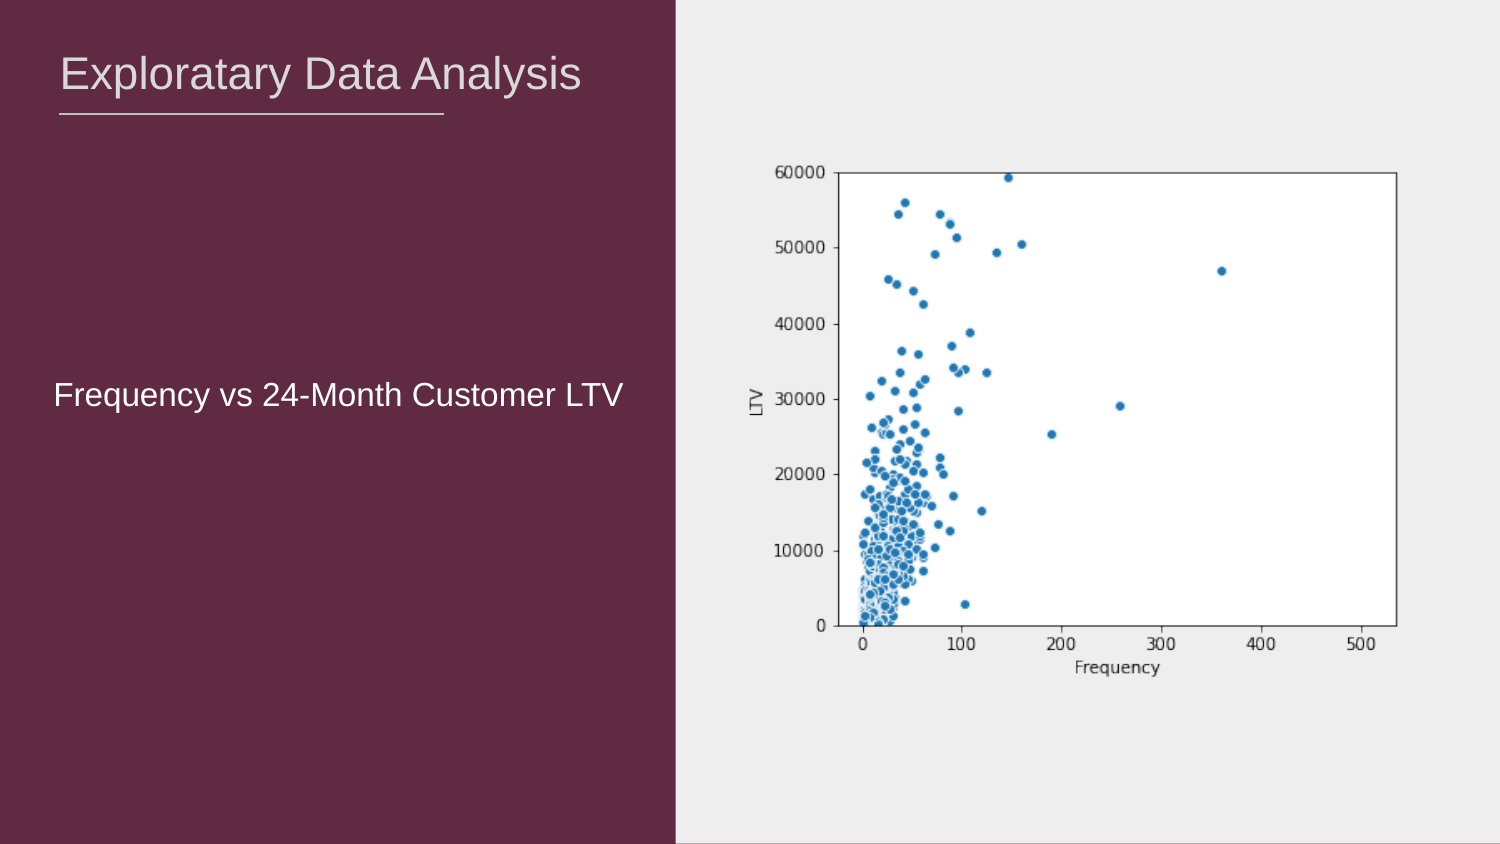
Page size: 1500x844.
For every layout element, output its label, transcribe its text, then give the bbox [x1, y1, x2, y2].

title Exploratary Data Analysis [0, 35, 653, 114]
text_box Frequency vs 24-Month Customer LTV [38, 366, 654, 421]
picture [737, 154, 1408, 690]
